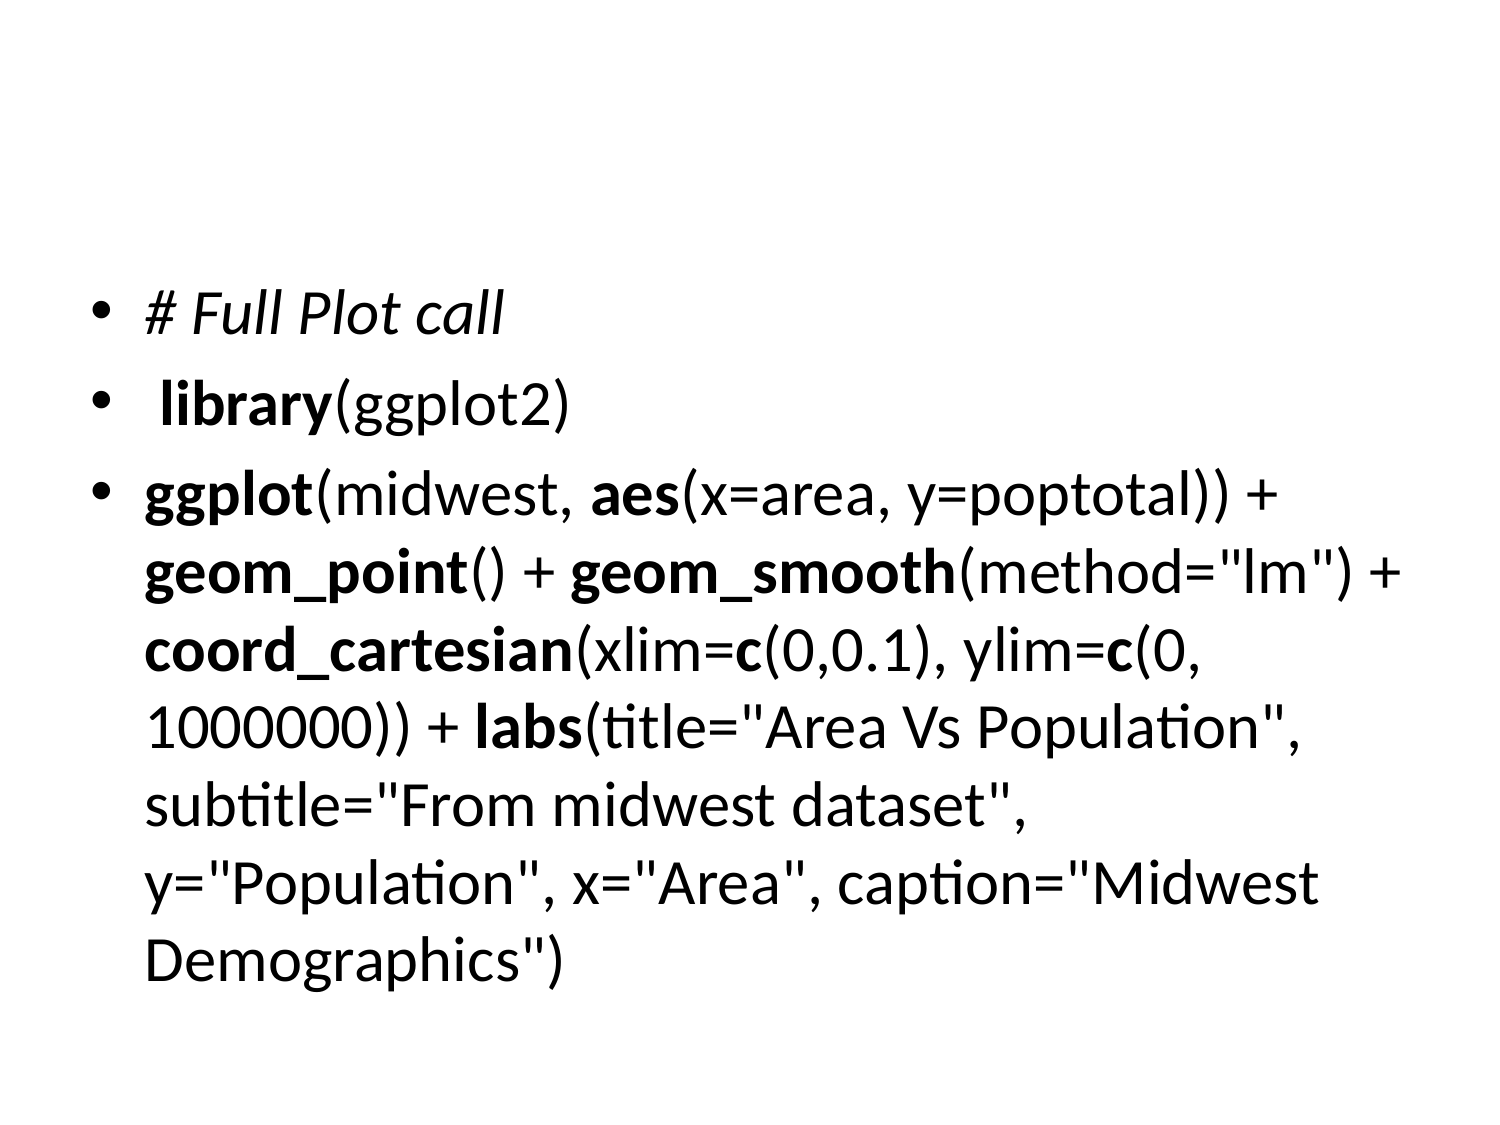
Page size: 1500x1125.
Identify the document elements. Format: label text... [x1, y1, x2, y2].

list # Full Plot call library(ggplot2) ggplot(midwest, aes(x=area, y=poptotal)) + geom_point() + geom_smooth(method="lm") + coord_cartesian(xlim=c(0,0.1), ylim=c(0, 1000000)) + labs(title="Area Vs Population", subtitle="From midwest dataset", y="Population", x="Area", caption="Midwest Demographics") [75, 262, 1425, 1005]
